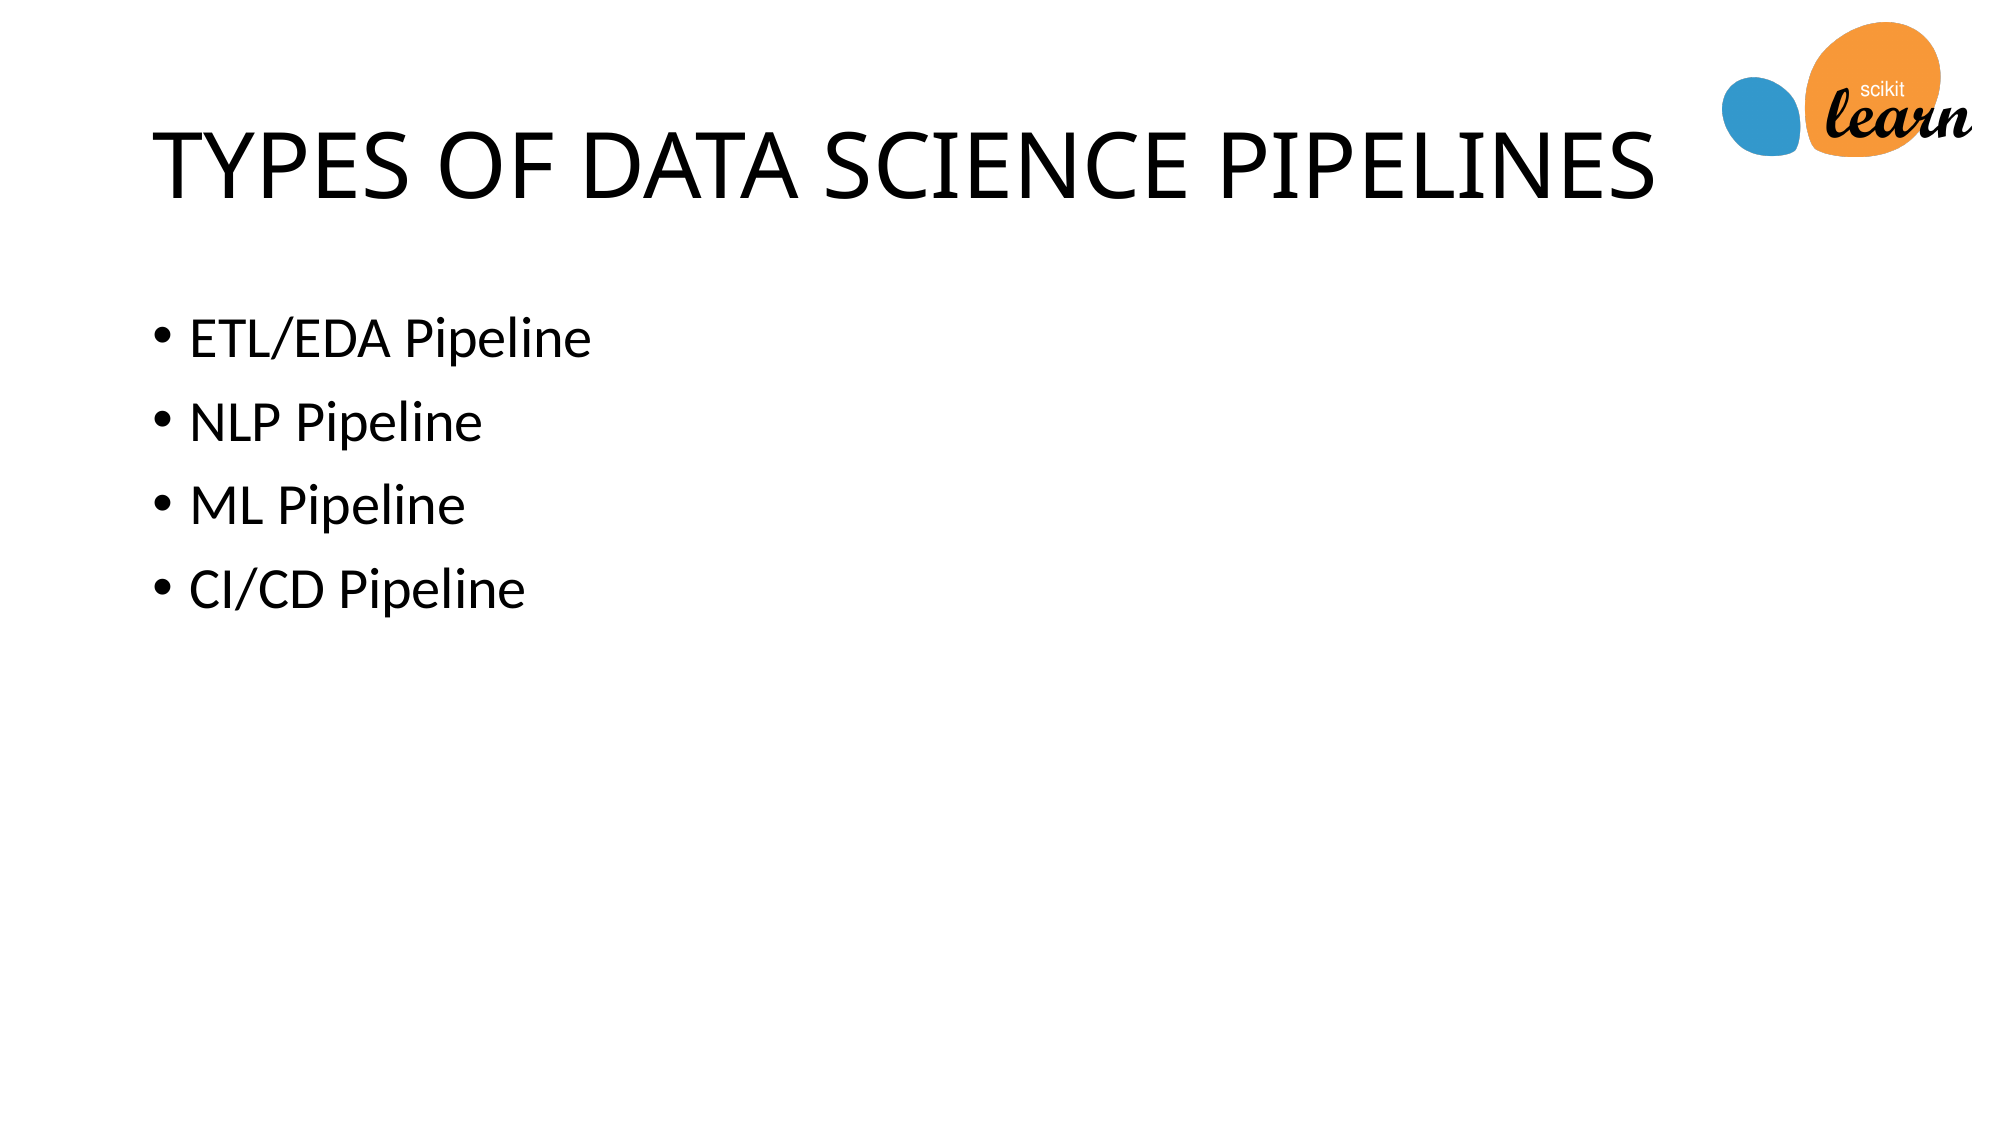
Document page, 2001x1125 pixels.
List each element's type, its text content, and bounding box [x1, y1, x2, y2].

list ETL/EDA Pipeline NLP Pipeline ML Pipeline CI/CD Pipeline [137, 299, 1863, 1014]
picture [1722, 22, 1972, 157]
title TYPES OF DATA SCIENCE PIPELINES [137, 59, 1863, 278]
